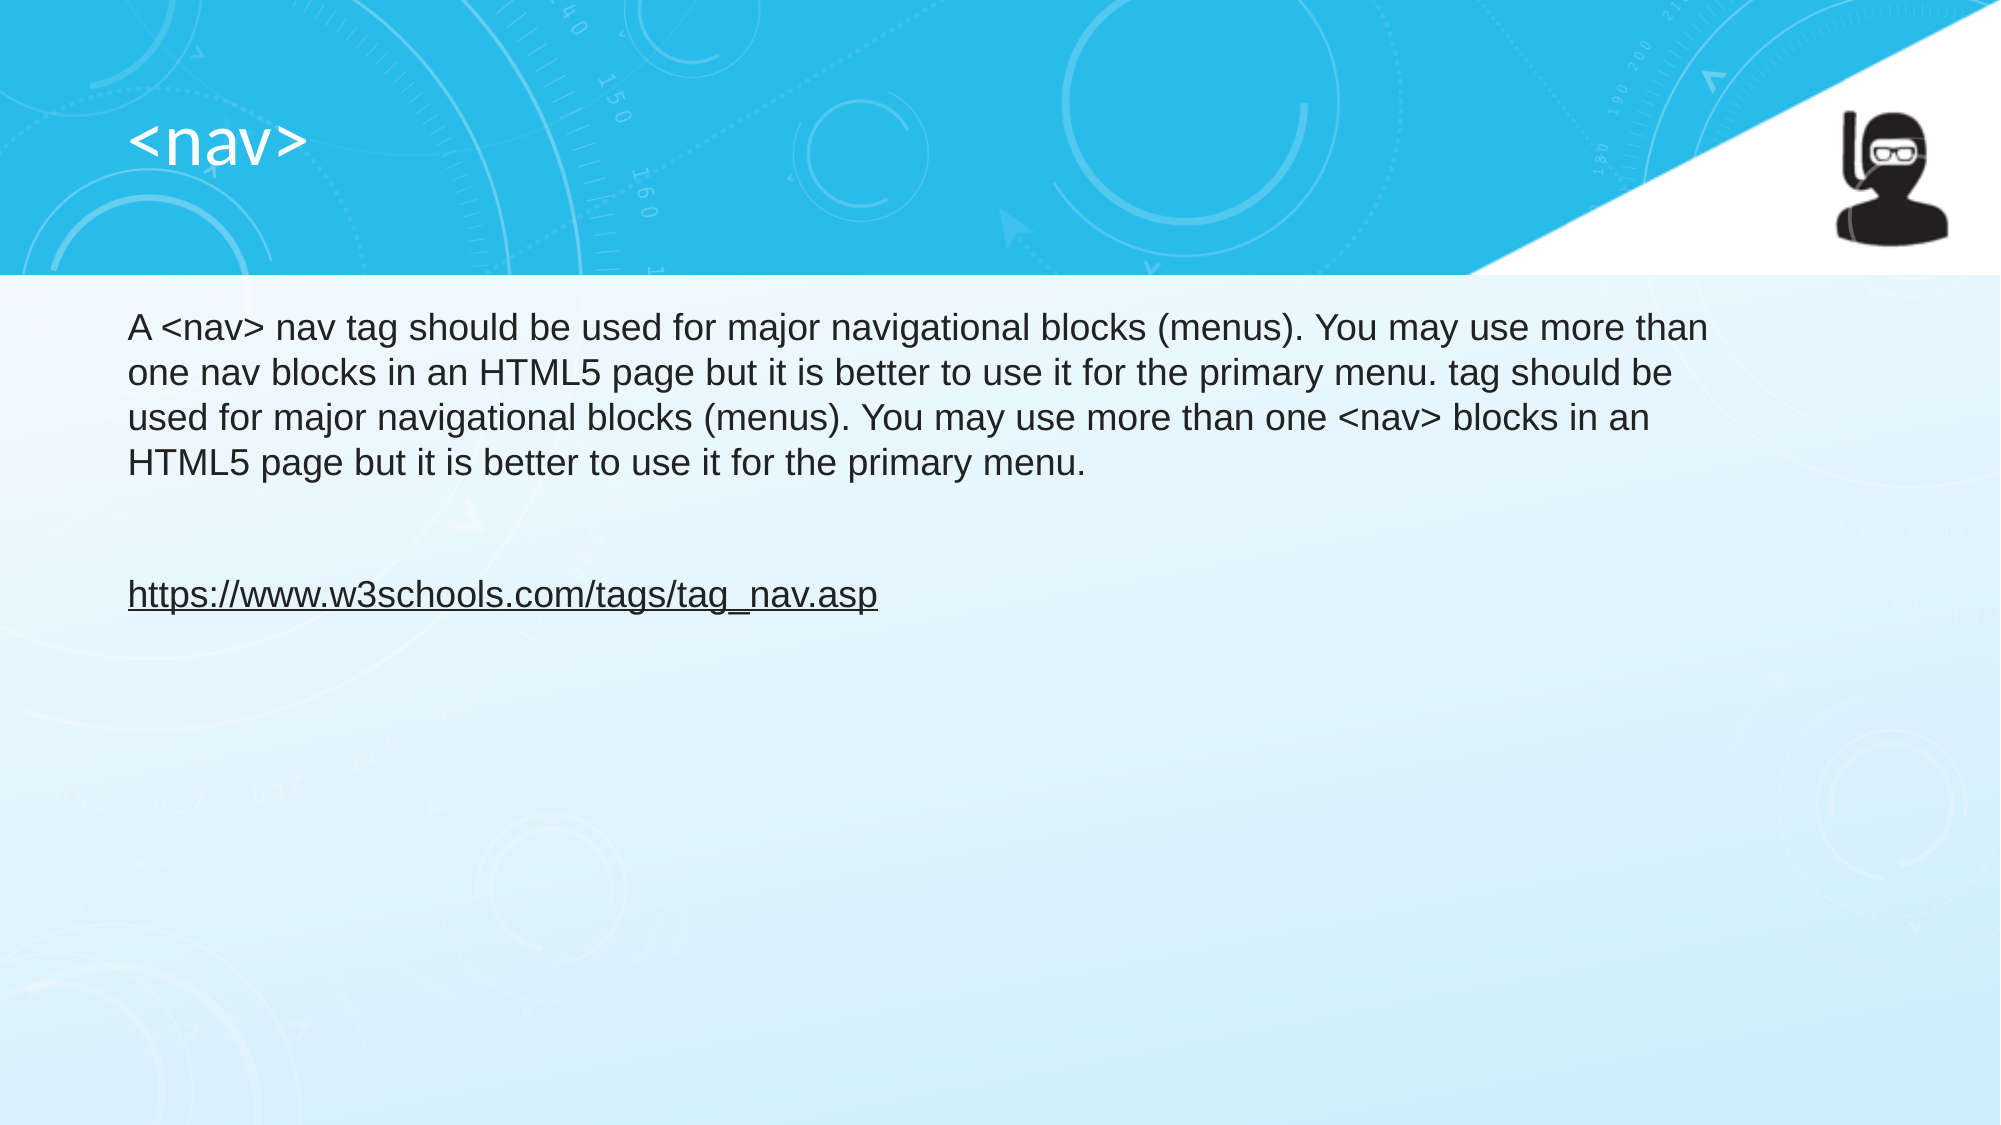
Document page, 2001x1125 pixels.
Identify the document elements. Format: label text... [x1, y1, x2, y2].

list A <nav> nav tag should be used for major navigational blocks (menus). You may use more than one nav blocks in an HTML5 page but it is better to use it for the primary menu. tag should be used for major navigational blocks (menus). You may use more than one <nav> blocks in an HTML5 page but it is better to use it for the primary menu. https://www.w3schools.com/tags/tag_nav.asp [112, 295, 1775, 1038]
picture [0, 0, 2000, 1125]
title <nav> [112, 16, 1775, 255]
